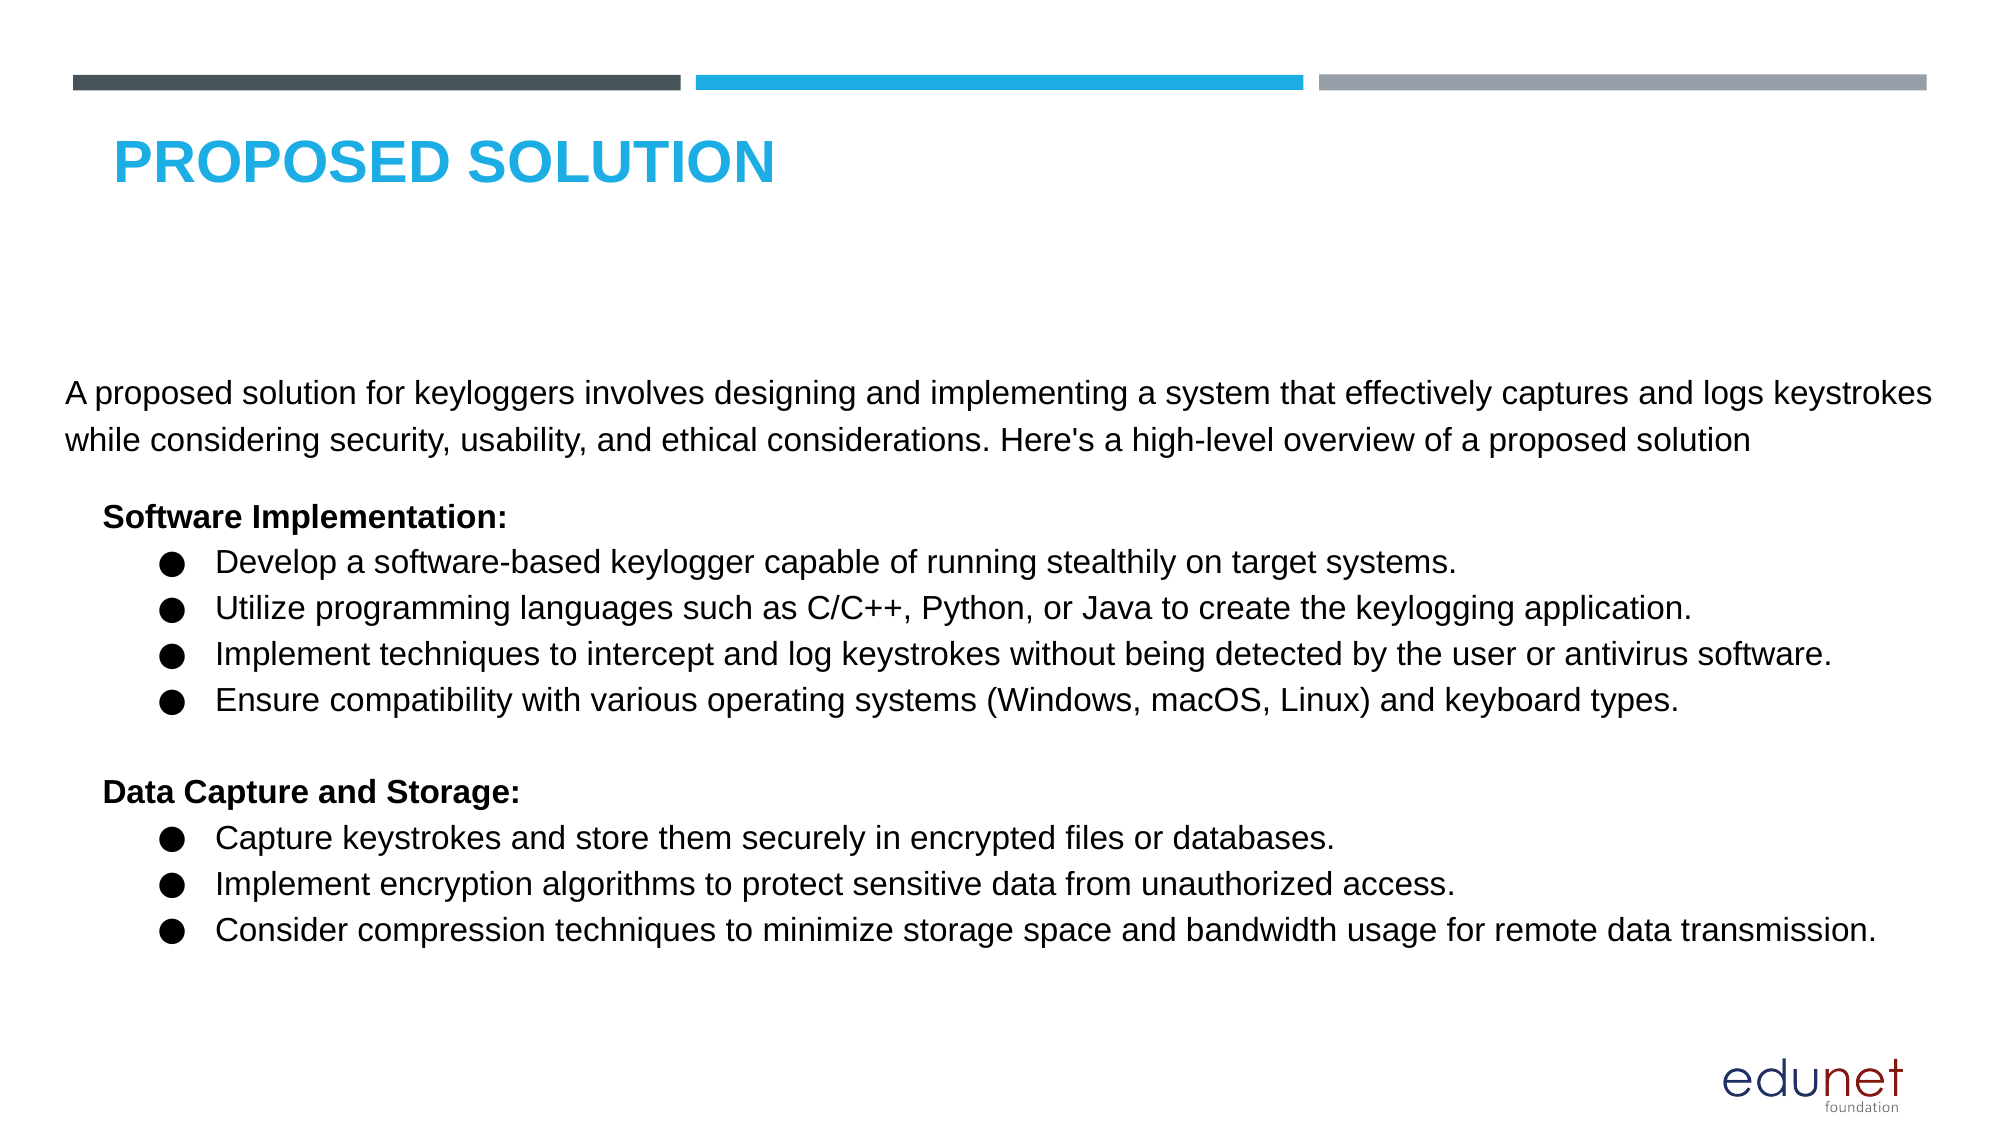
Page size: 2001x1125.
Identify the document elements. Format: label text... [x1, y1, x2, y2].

list A proposed solution for keyloggers involves designing and implementing a system that effectively captures and logs keystrokes while considering security, usability, and ethical considerations. Here's a high-level overview of a proposed solution Software Implementation: Develop a software-based keylogger capable of running stealthily on target systems. Utilize programming languages such as C/C++, Python, or Java to create the keylogging application. Implement techniques to intercept and log keystrokes without being detected by the user or antivirus software. Ensure compatibility with various operating systems (Windows, macOS, Linux) and keyboard types. Data Capture and Storage: Capture keystrokes and store them securely in encrypted files or databases. Implement encryption algorithms to protect sensitive data from unauthorized access. Consider compression techniques to minimize storage space and bandwidth usage for remote data transmission. [50, 224, 1972, 1095]
picture [1719, 1095, 1905, 1116]
title PROPOSED SOLUTION [98, 115, 1908, 203]
